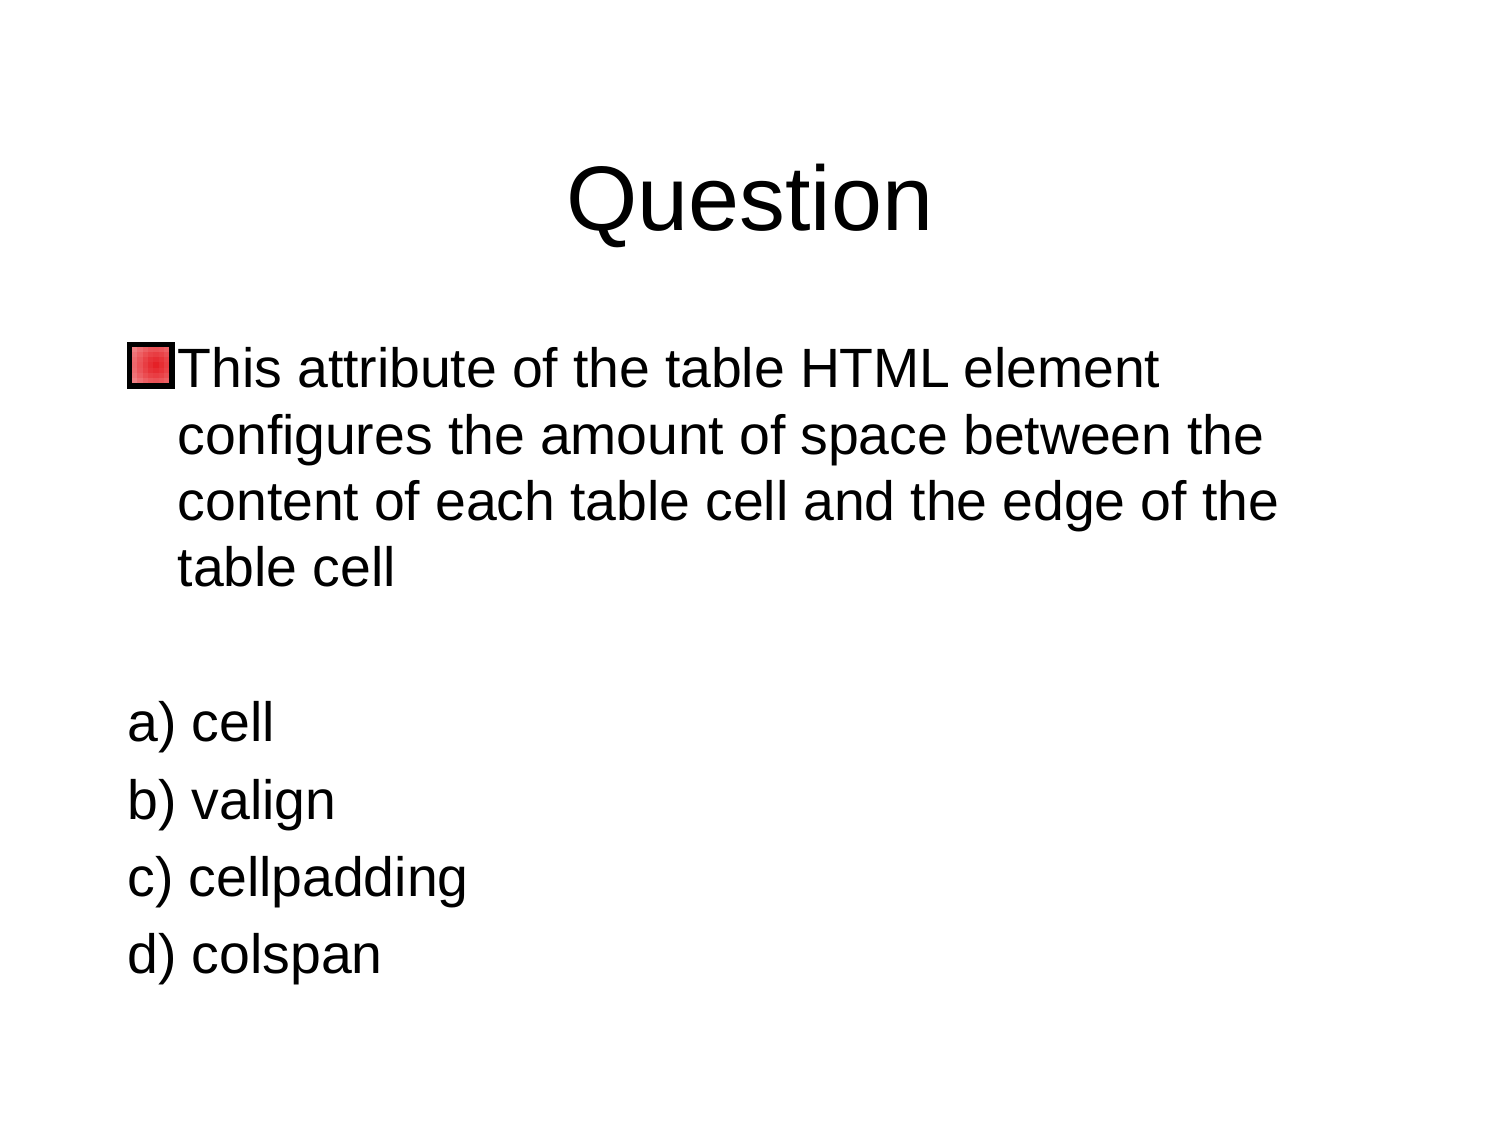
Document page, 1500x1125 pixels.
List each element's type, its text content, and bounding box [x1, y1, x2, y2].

list This attribute of the table HTML element configures the amount of space between the content of each table cell and the edge of the table cell a) cell b) valign c) cellpadding d) colspan [112, 324, 1388, 1000]
picture [127, 342, 175, 389]
title Question [112, 99, 1388, 288]
